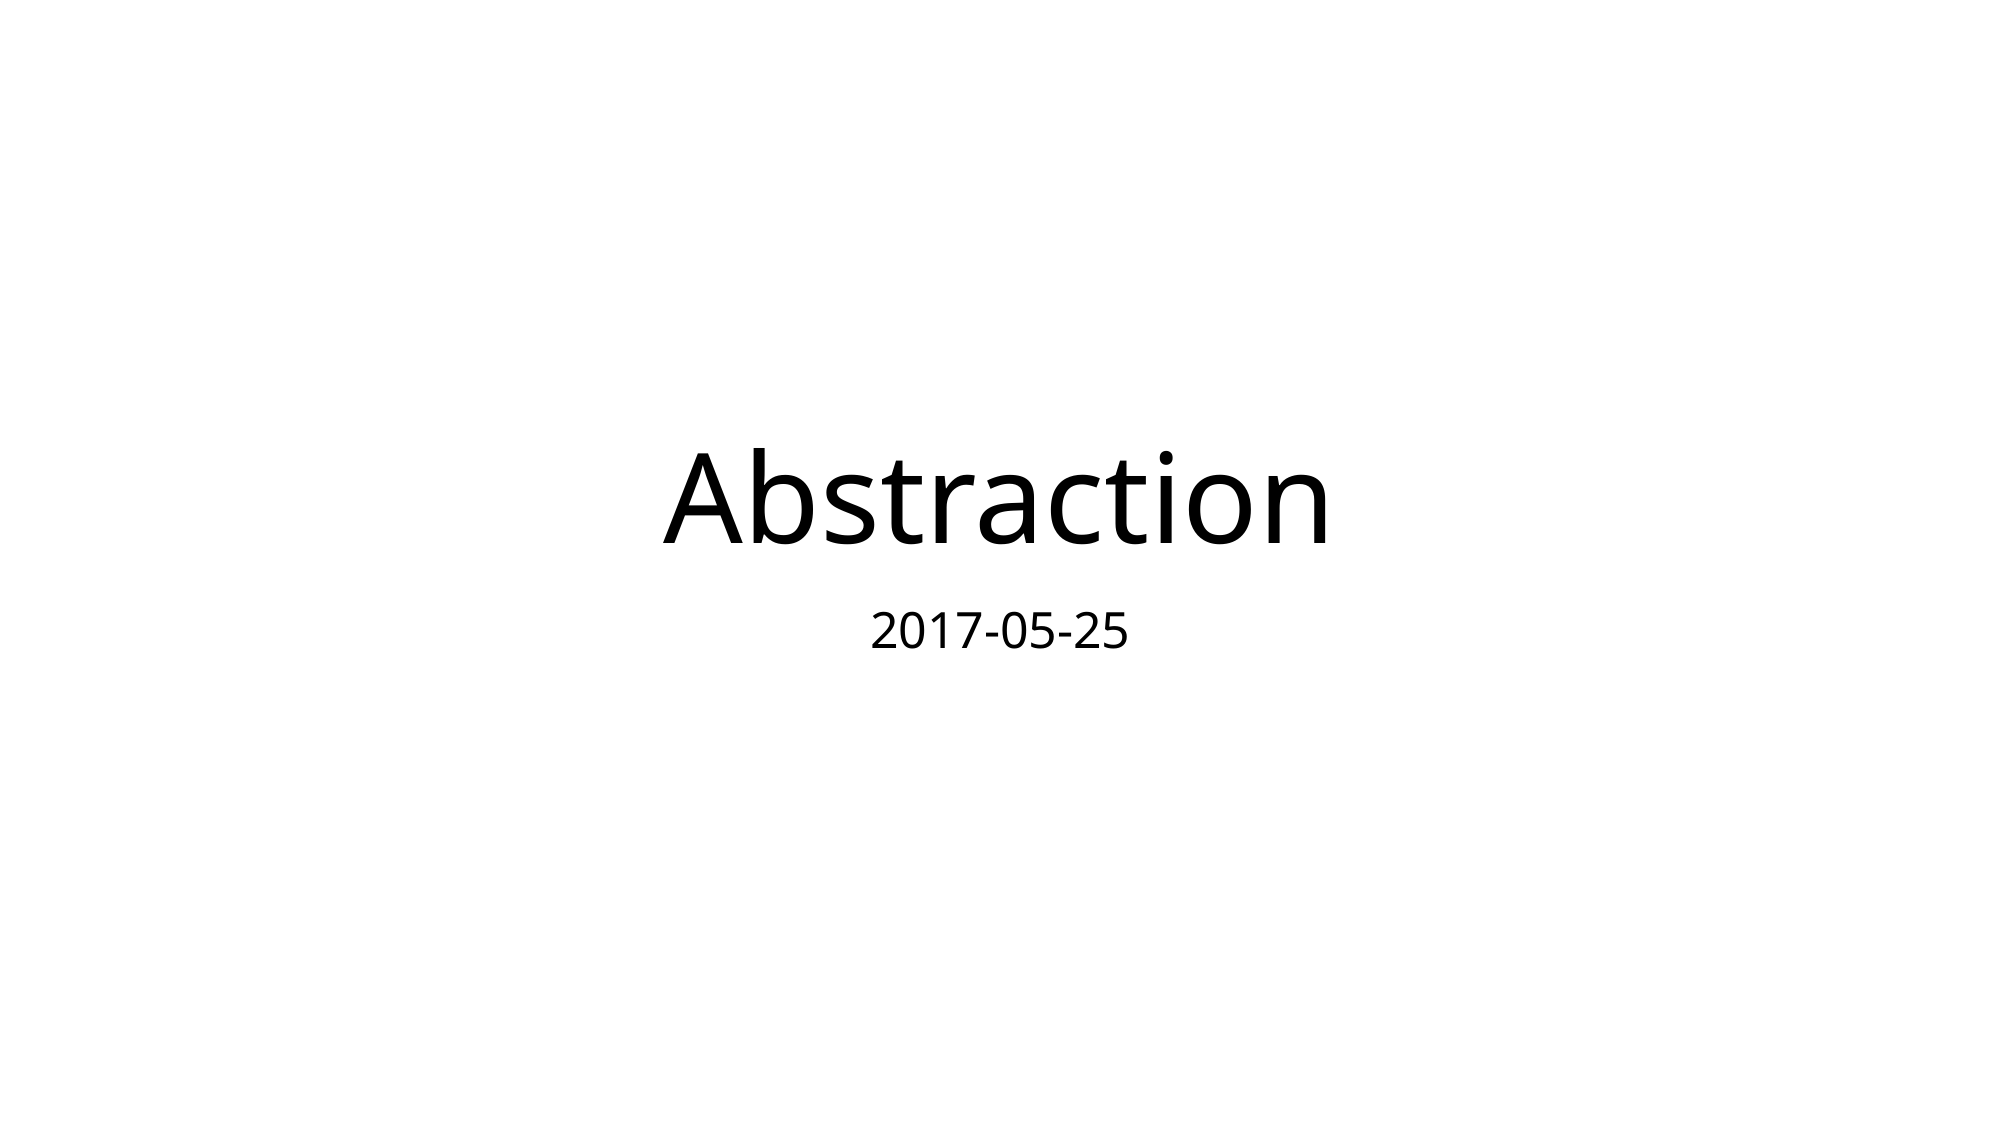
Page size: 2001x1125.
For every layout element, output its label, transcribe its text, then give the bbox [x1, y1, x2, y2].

text_box 2017-05-25 [249, 590, 1750, 863]
text_box Abstraction [249, 184, 1750, 576]
